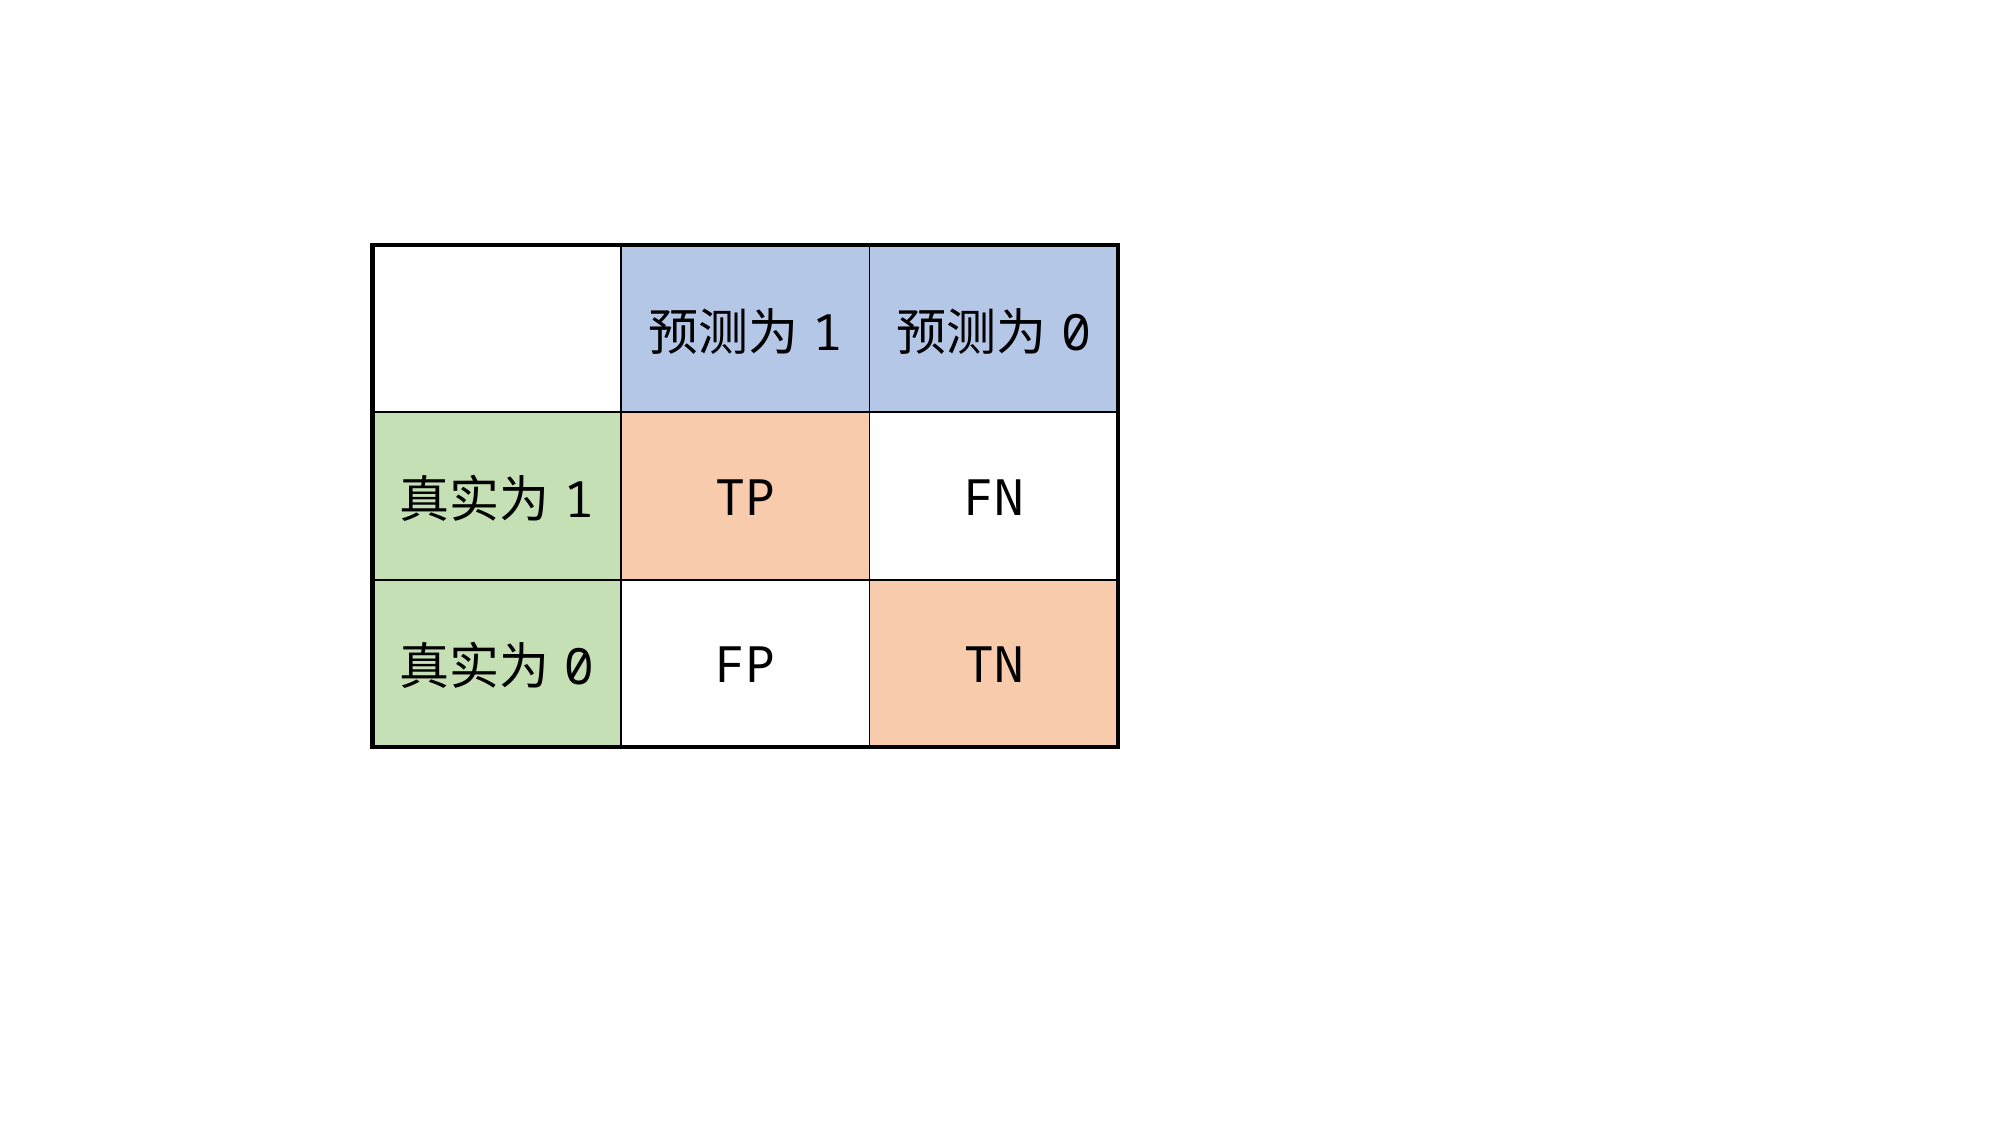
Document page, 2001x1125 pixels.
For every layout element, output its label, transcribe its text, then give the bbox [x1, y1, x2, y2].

table_cell FN [870, 413, 1116, 579]
table_cell 真实为0 [375, 581, 620, 745]
table_cell FP [622, 581, 869, 745]
table_cell TP [622, 413, 869, 579]
table_header 预测为0 [870, 247, 1116, 411]
table_cell TN [870, 581, 1116, 745]
table_cell 真实为1 [375, 413, 620, 579]
table_header 预测为1 [622, 247, 869, 411]
table_header [375, 247, 620, 411]
